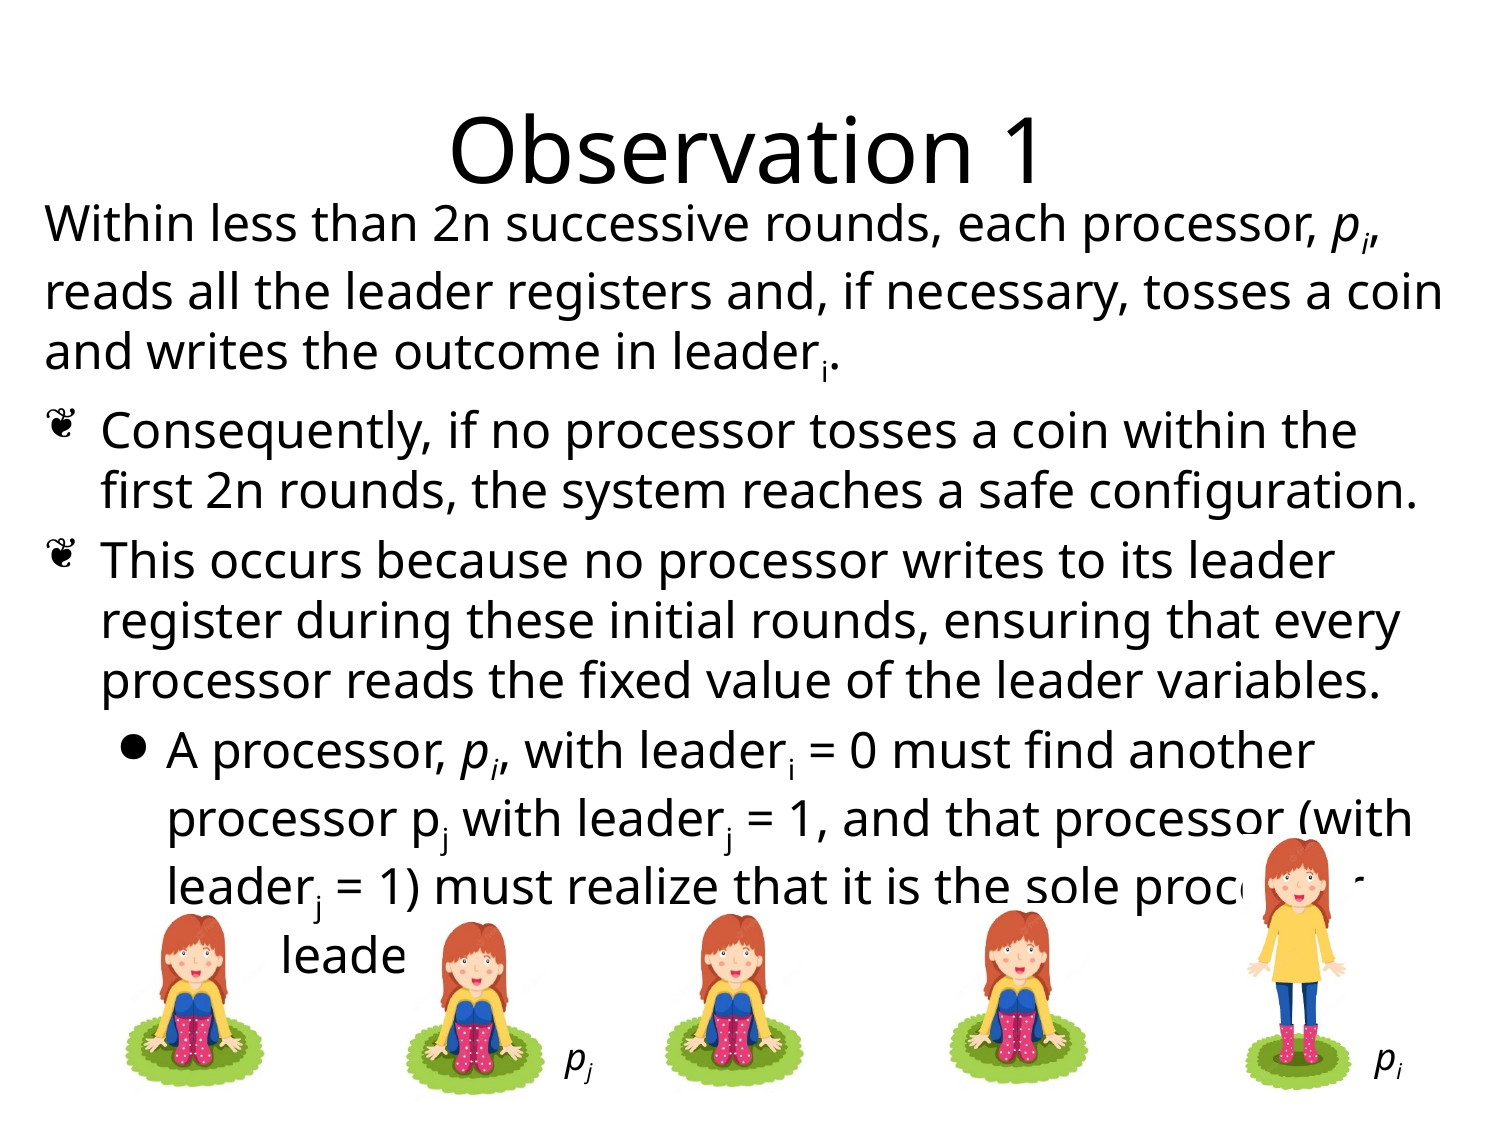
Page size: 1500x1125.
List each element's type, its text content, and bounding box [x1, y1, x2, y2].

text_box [123, 833, 1417, 1101]
text_box Within less than 2n successive rounds, each processor, pi, reads all the leader registers and, if necessary, tosses a coin and writes the outcome in leaderi. Consequently, if no processor tosses a coin within the first 2n rounds, the system reaches a safe configuration. This occurs because no processor writes to its leader register during these initial rounds, ensuring that every processor reads the fixed value of the leader variables. A processor, pi, with leaderi = 0 must find another processor pj with leaderj = 1, and that processor (with leaderj = 1) must realize that it is the sole processor with leaderj = 1. [29, 241, 1471, 950]
title Observation 1 [0, 52, 1500, 241]
